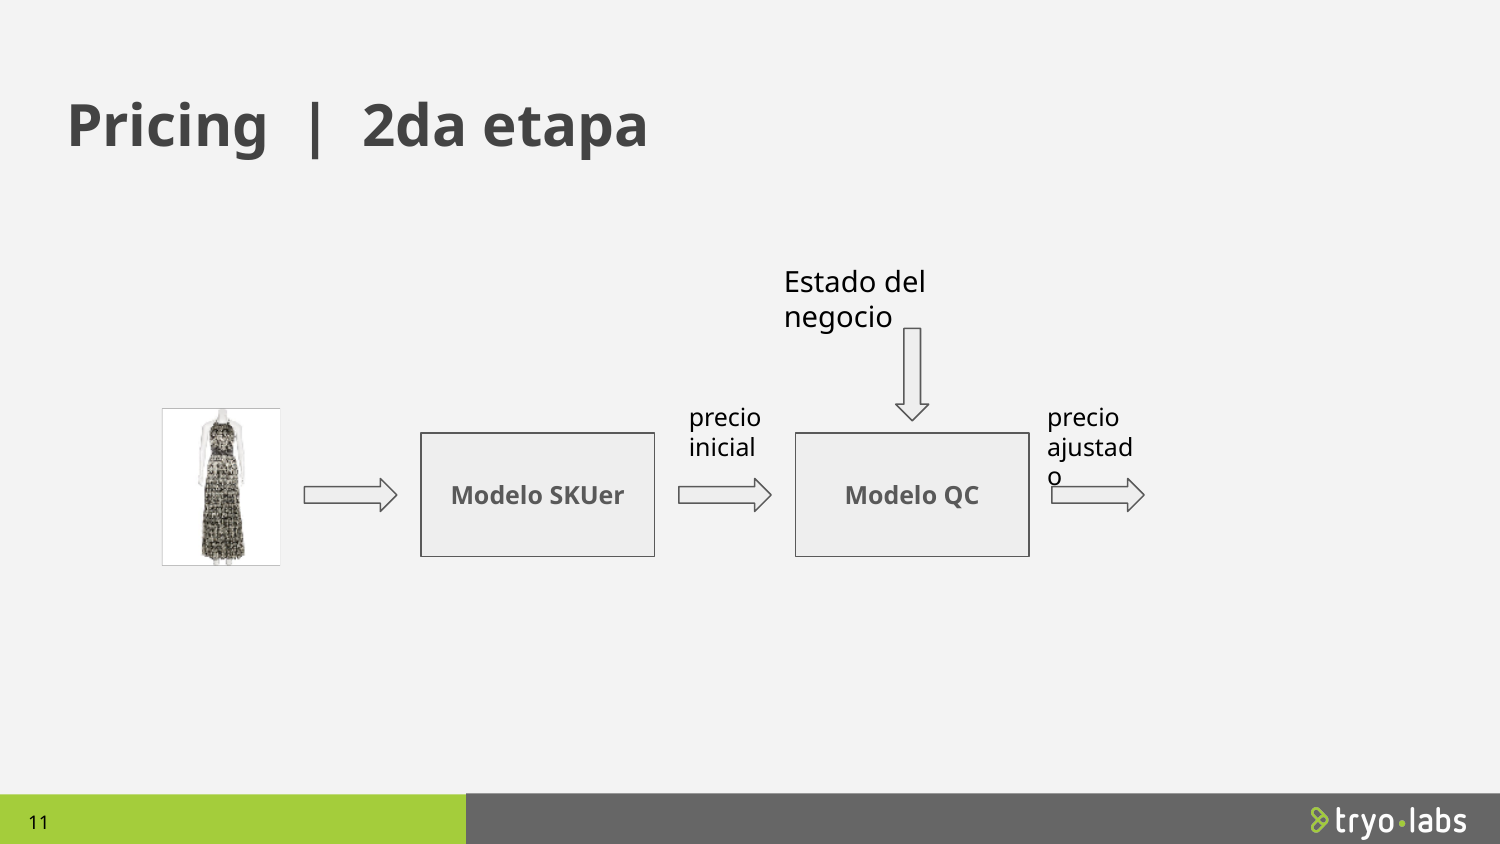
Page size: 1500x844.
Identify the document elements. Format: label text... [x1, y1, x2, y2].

text_box Modelo SKUer [421, 433, 655, 557]
picture [1311, 807, 1466, 840]
text_box precio ajustado [1032, 386, 1164, 479]
text_box [304, 478, 397, 512]
text_box [678, 479, 772, 512]
text_box precio inicial [673, 386, 796, 479]
text_box [895, 328, 929, 421]
title Pricing | 2da etapa [51, 72, 1449, 167]
picture [158, 404, 281, 586]
text_box Modelo QC [795, 433, 1029, 557]
text_box [1051, 479, 1145, 512]
text_box Estado del negocio [768, 247, 1056, 305]
